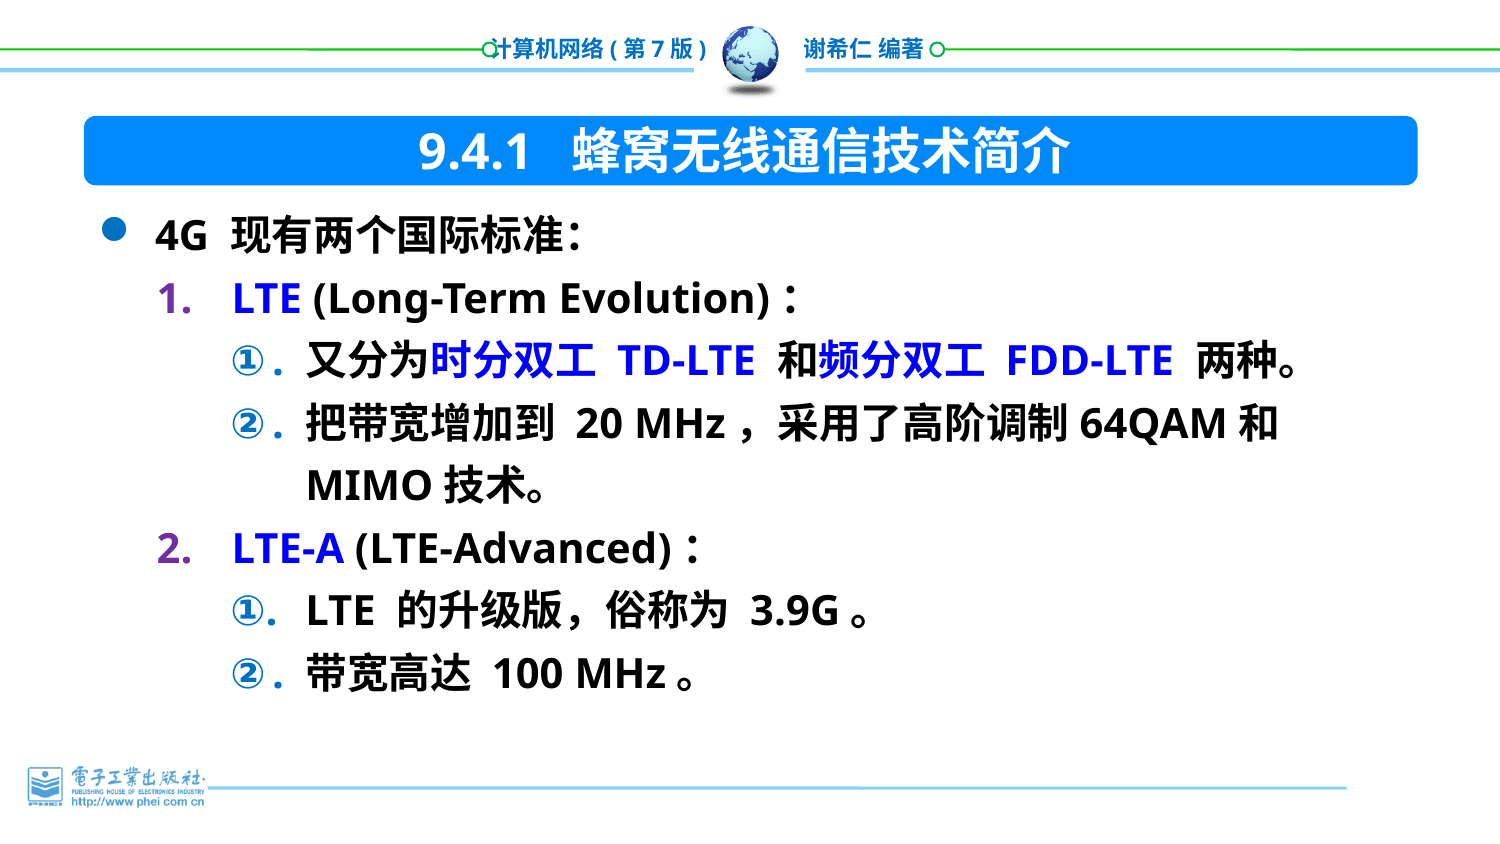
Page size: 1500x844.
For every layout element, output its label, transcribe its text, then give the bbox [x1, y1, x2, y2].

text_box [83, 115, 404, 186]
picture [720, 24, 780, 100]
text_box [1098, 115, 1418, 186]
text_box 4G 现有两个国际标准： LTE (Long-Term Evolution)： 又分为时分双工 TD-LTE 和频分双工 FDD-LTE 两种。 把带宽增加到 20 MHz，采用了高阶调制64QAM和MIMO技术。 LTE-A (LTE-Advanced)： LTE 的升级版，俗称为 3.9G。 带宽高达 100 MHz。 [83, 189, 1418, 704]
picture [23, 764, 208, 809]
text_box 9.4.1 蜂窝无线通信技术简介 [404, 111, 1098, 187]
